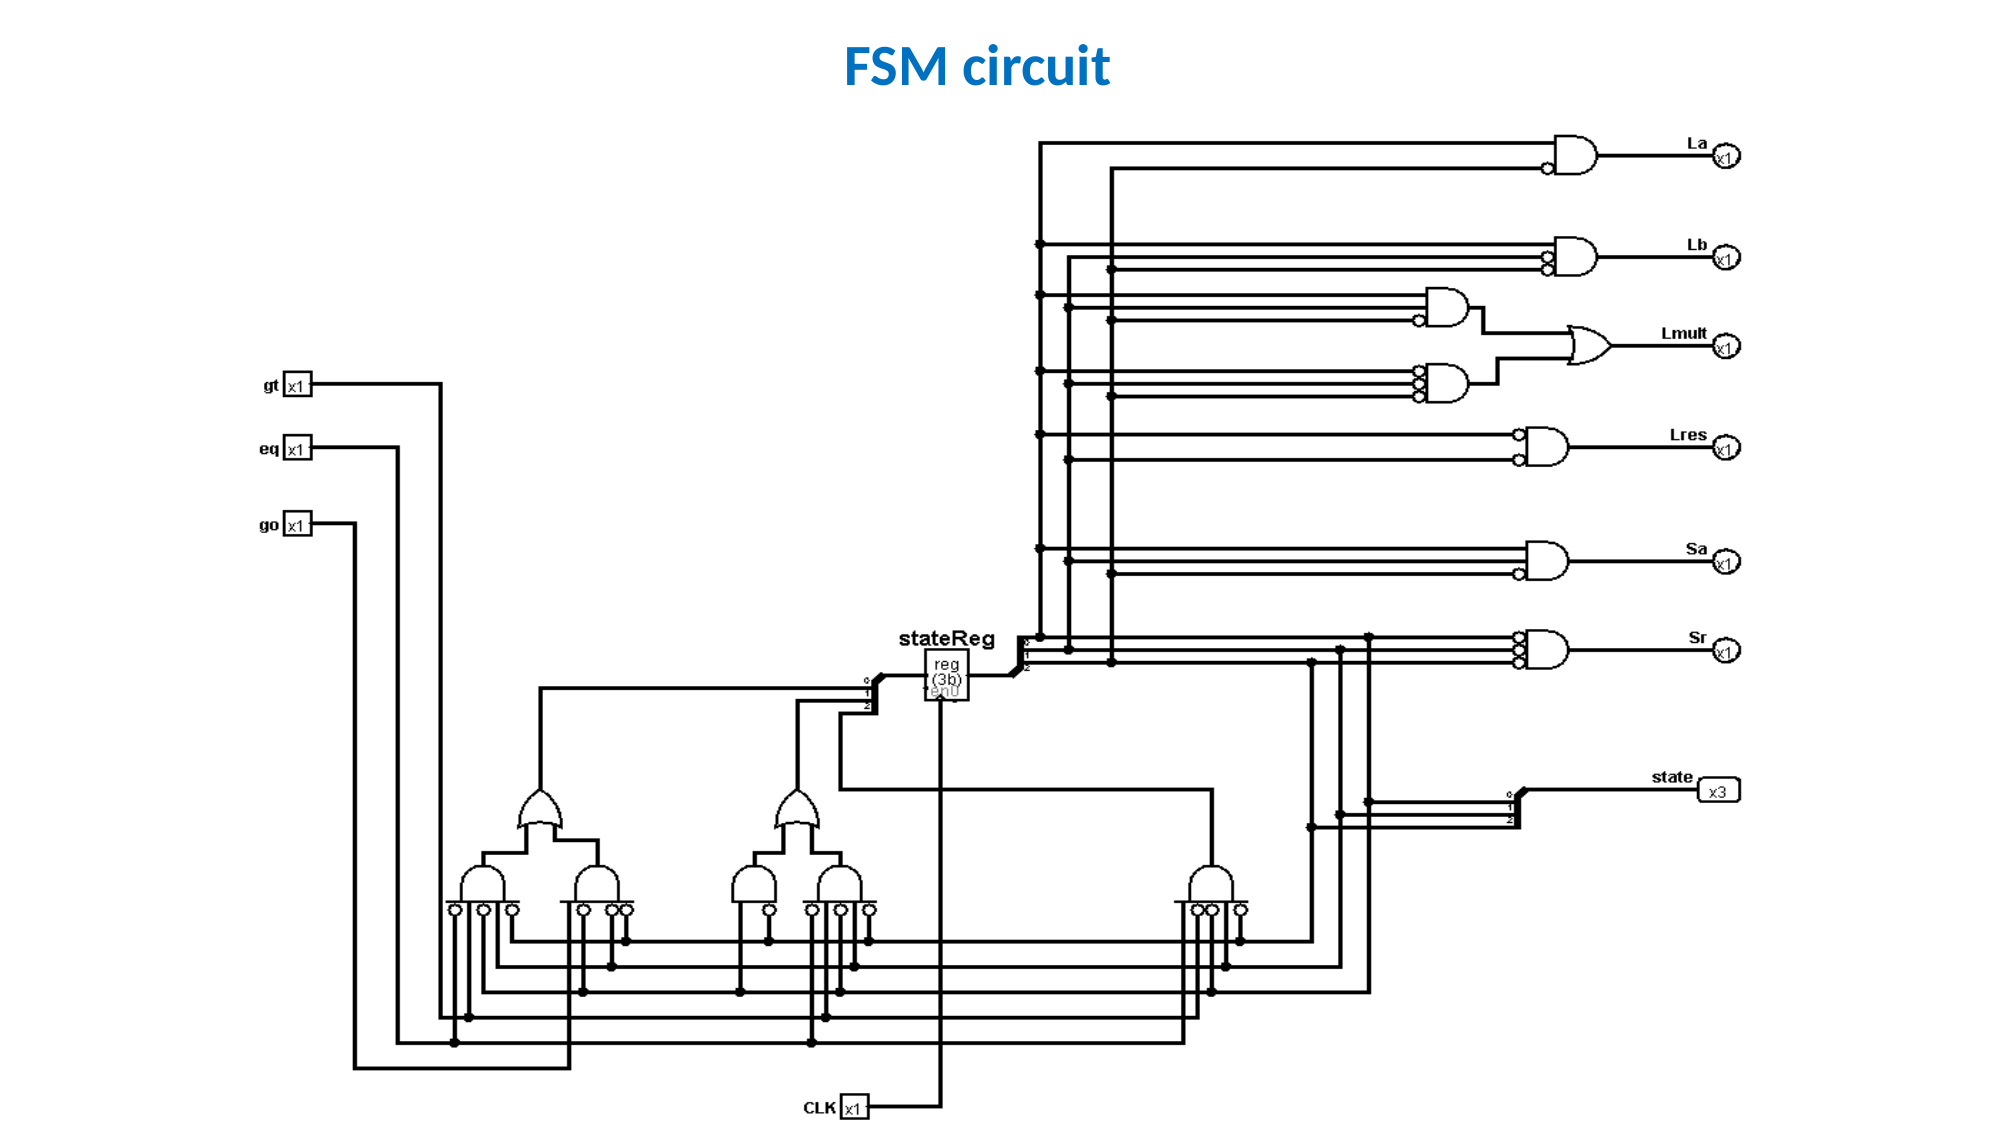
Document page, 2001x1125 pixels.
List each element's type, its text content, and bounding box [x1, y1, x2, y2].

picture [253, 126, 1747, 1125]
text_box FSM circuit [830, 19, 1127, 105]
